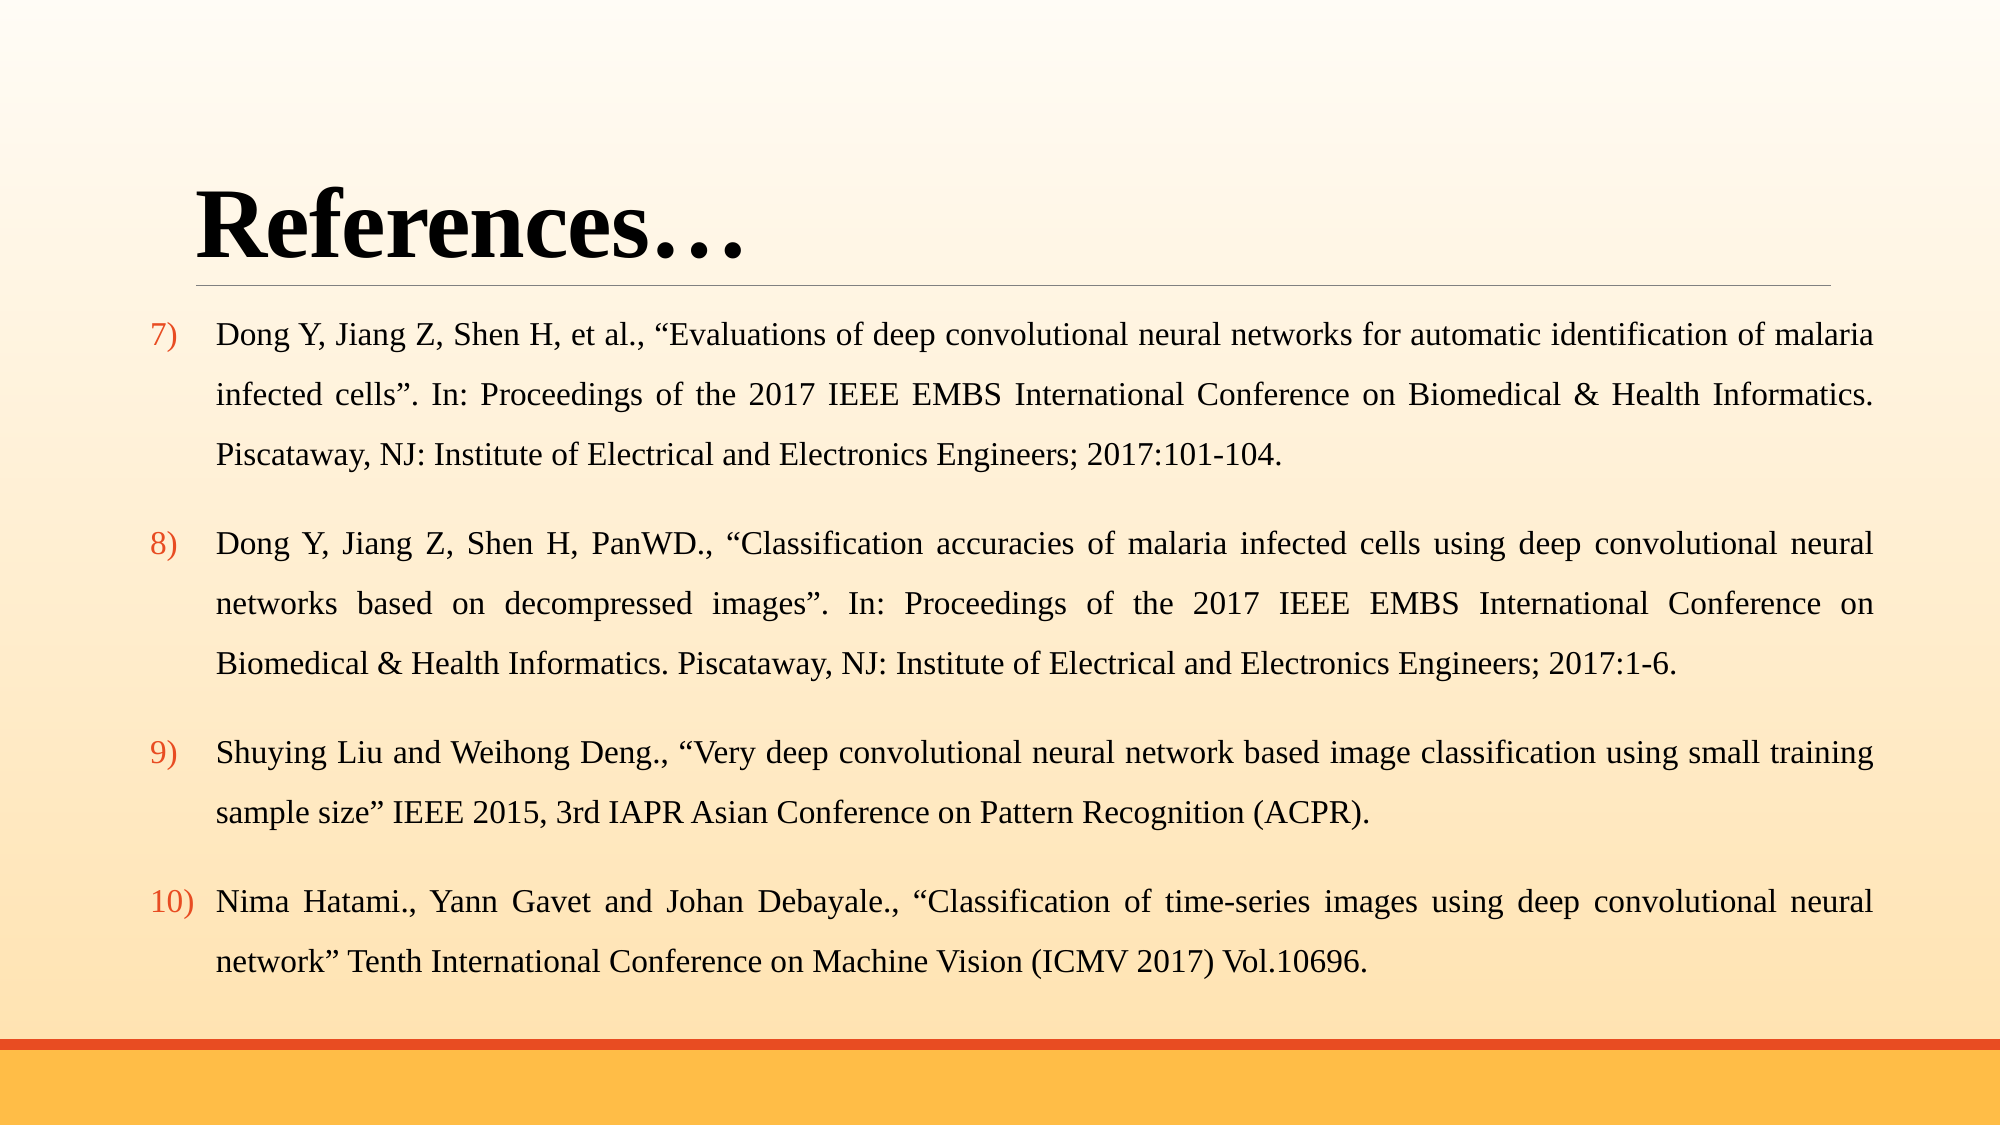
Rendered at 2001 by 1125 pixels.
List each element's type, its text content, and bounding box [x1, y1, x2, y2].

title References… [180, 47, 1830, 285]
list Dong Y, Jiang Z, Shen H, et al., “Evaluations of deep convolutional neural networks for automatic identification of malaria infected cells”. In: Proceedings of the 2017 IEEE EMBS International Conference on Biomedical & Health Informatics. Piscataway, NJ: Institute of Electrical and Electronics Engineers; 2017:101-104. Dong Y, Jiang Z, Shen H, PanWD., “Classification accuracies of malaria infected cells using deep convolutional neural networks based on decompressed images”. In: Proceedings of the 2017 IEEE EMBS International Conference on Biomedical & Health Informatics. Piscataway, NJ: Institute of Electrical and Electronics Engineers; 2017:1-6. Shuying Liu and Weihong Deng., “Very deep convolutional neural network based image classification using small training sample size” IEEE 2015, 3rd IAPR Asian Conference on Pattern Recognition (ACPR). Nima Hatami., Yann Gavet and Johan Debayale., “Classification of time-series images using deep convolutional neural network” Tenth International Conference on Machine Vision (ICMV 2017) Vol.10696. [140, 285, 1878, 1035]
